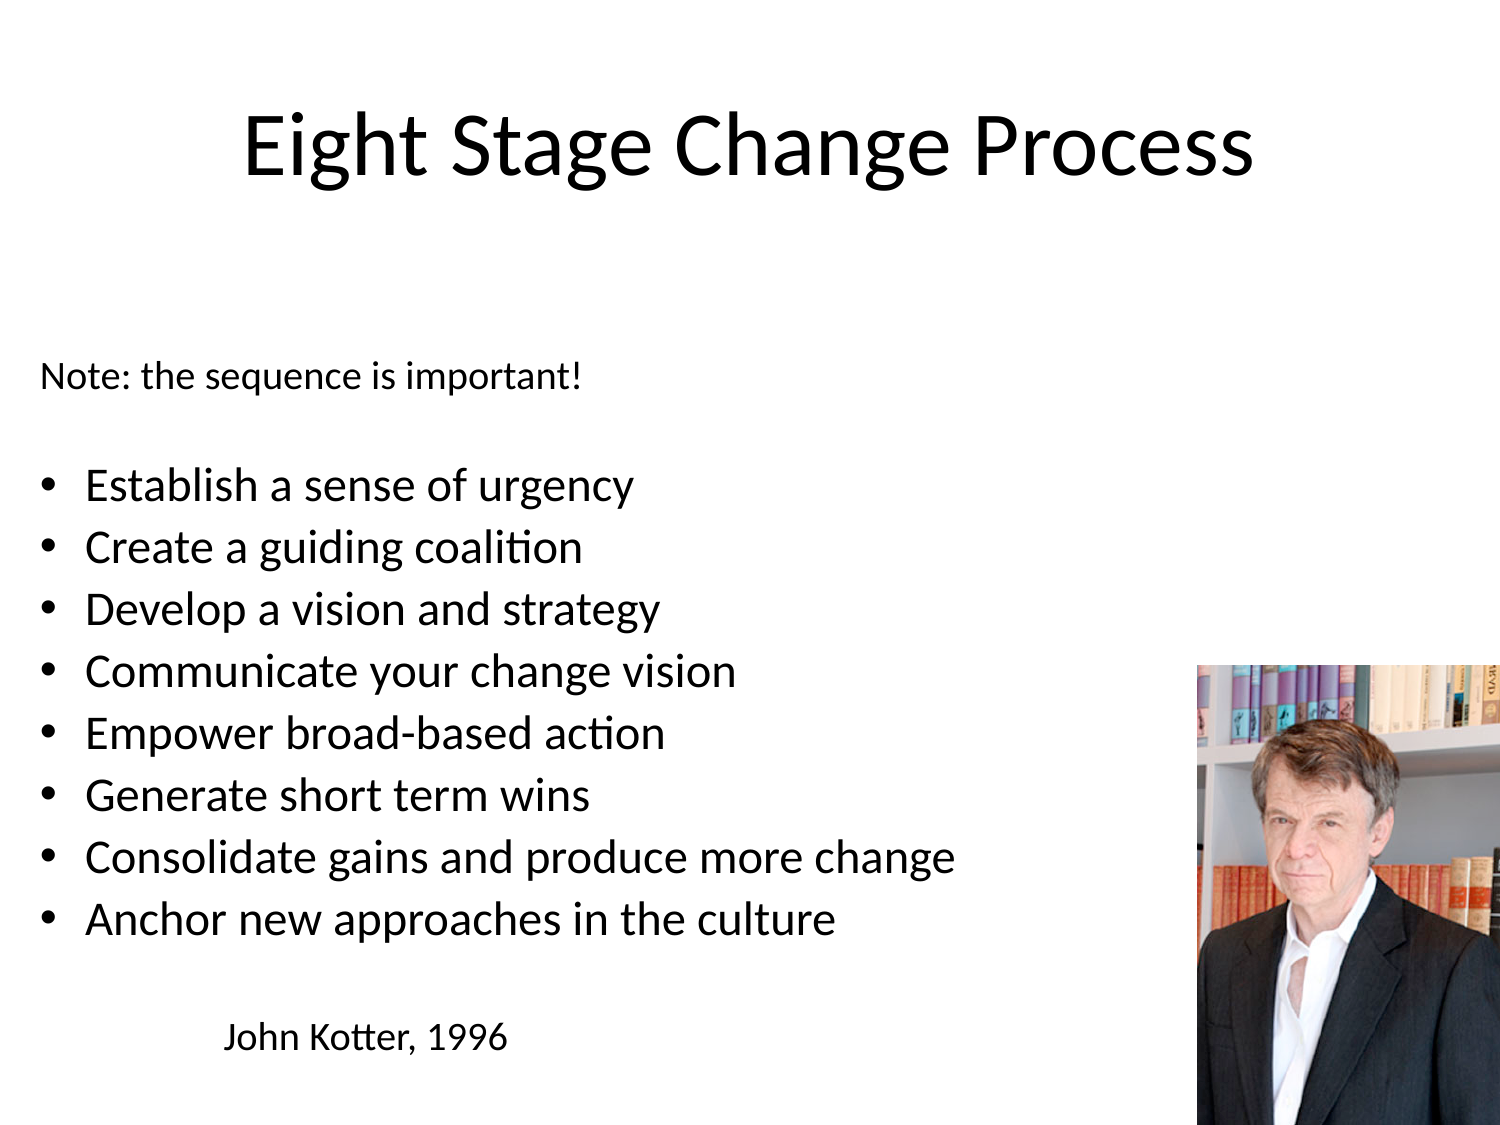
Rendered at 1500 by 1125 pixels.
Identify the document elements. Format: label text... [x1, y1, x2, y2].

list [1197, 665, 1500, 1125]
list Note: the sequence is important! Establish a sense of urgency Create a guiding coalition Develop a vision and strategy Communicate your change vision Empower broad-based action Generate short term wins Consolidate gains and produce more change Anchor new approaches in the culture John Kotter, 1996 [24, 290, 1188, 1071]
title Eight Stage Change Process [75, 45, 1425, 233]
